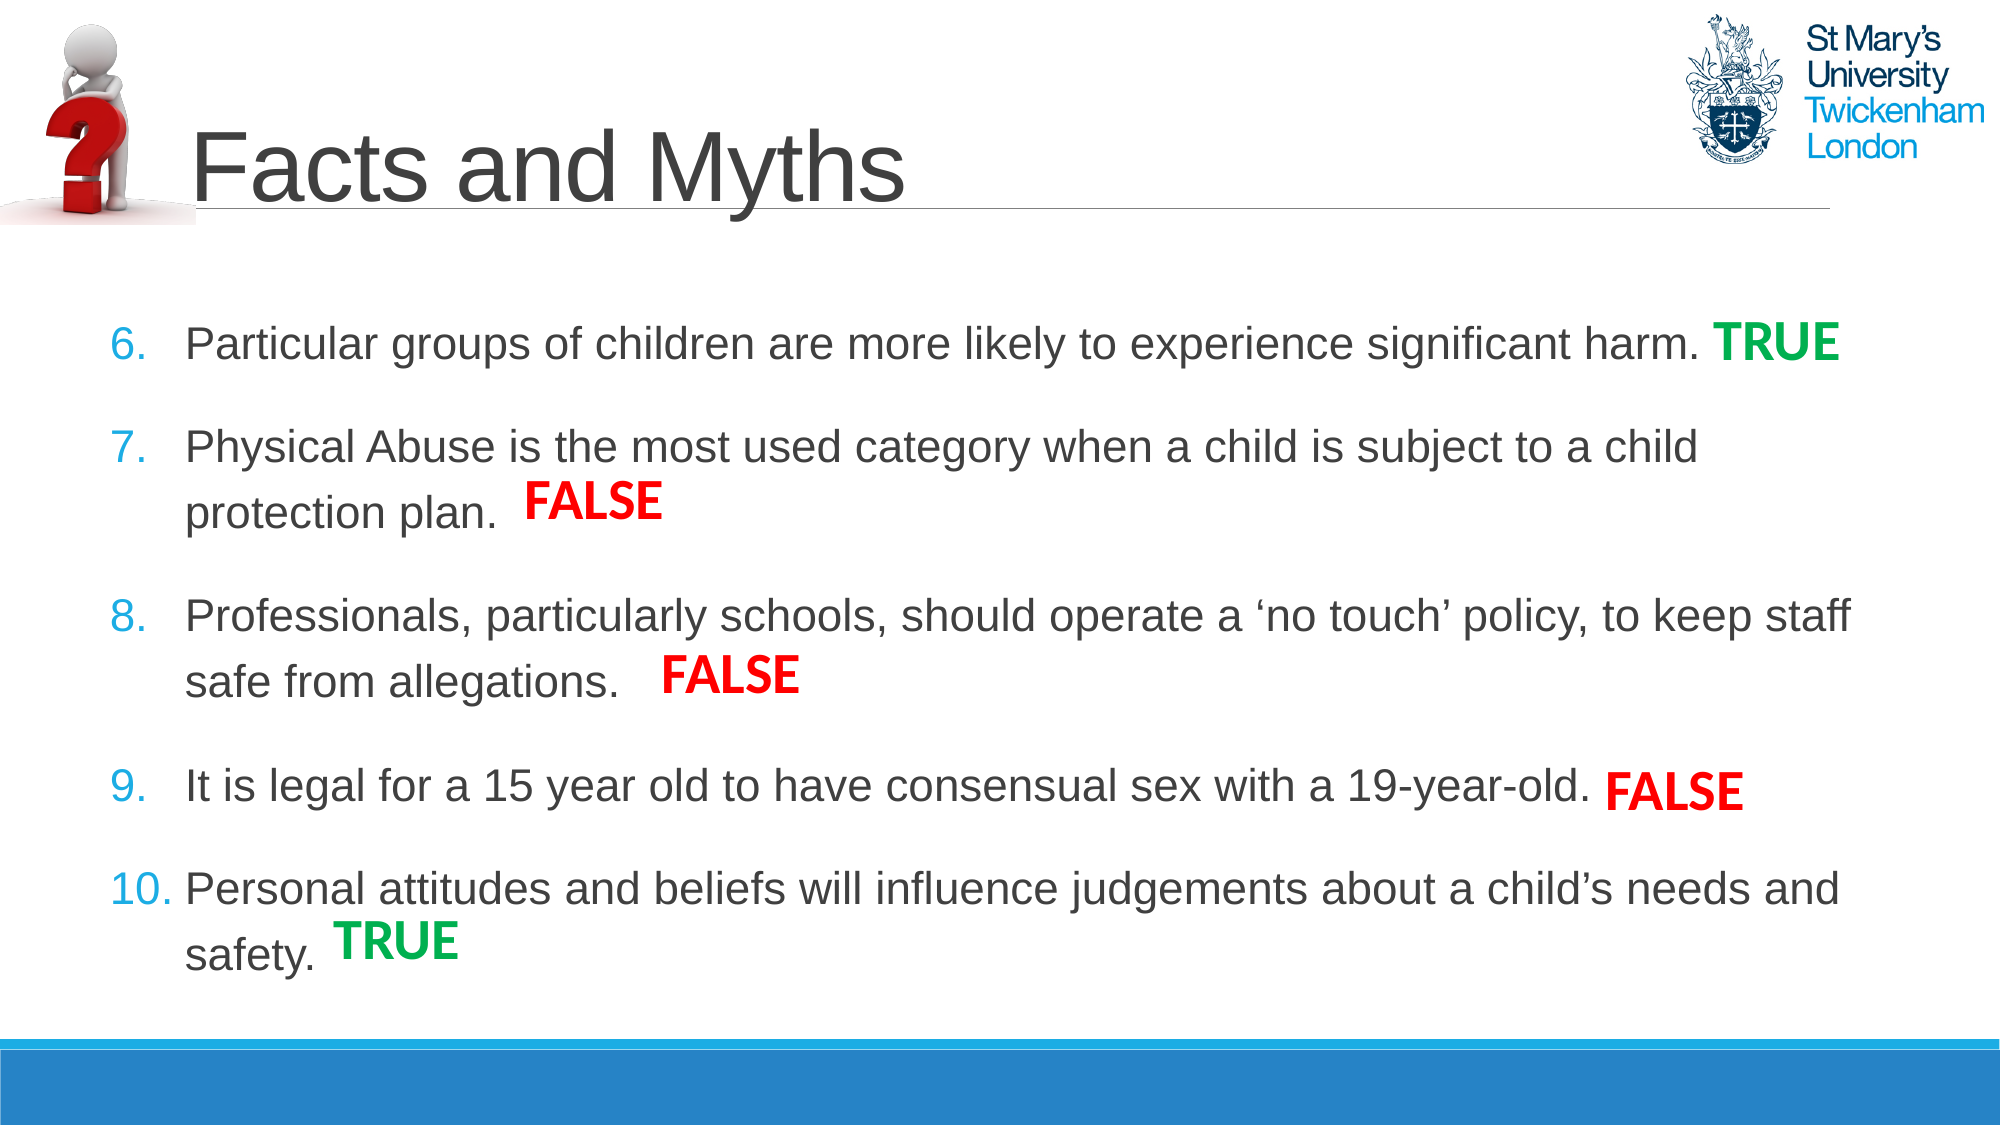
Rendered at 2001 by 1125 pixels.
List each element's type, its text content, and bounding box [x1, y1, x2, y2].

picture [1685, 14, 1984, 165]
text_box TRUE [318, 894, 510, 979]
text_box FALSE [1590, 744, 1782, 829]
picture [0, 14, 197, 226]
text_box FALSE [509, 453, 701, 539]
title Facts and Myths [203, 63, 1825, 230]
list Particular groups of children are more likely to experience significant harm. Physical Abuse is the most used category when a child is subject to a child protection plan. Professionals, particularly schools, should operate a ‘no touch’ policy, to keep staff safe from allegations. It is legal for a 15 year old to have consensual sex with a 19-year-old. Personal attitudes and beliefs will influence judgements about a child’s needs and safety. [109, 294, 1892, 1078]
text_box TRUE [1699, 294, 1891, 380]
text_box FALSE [647, 627, 839, 713]
